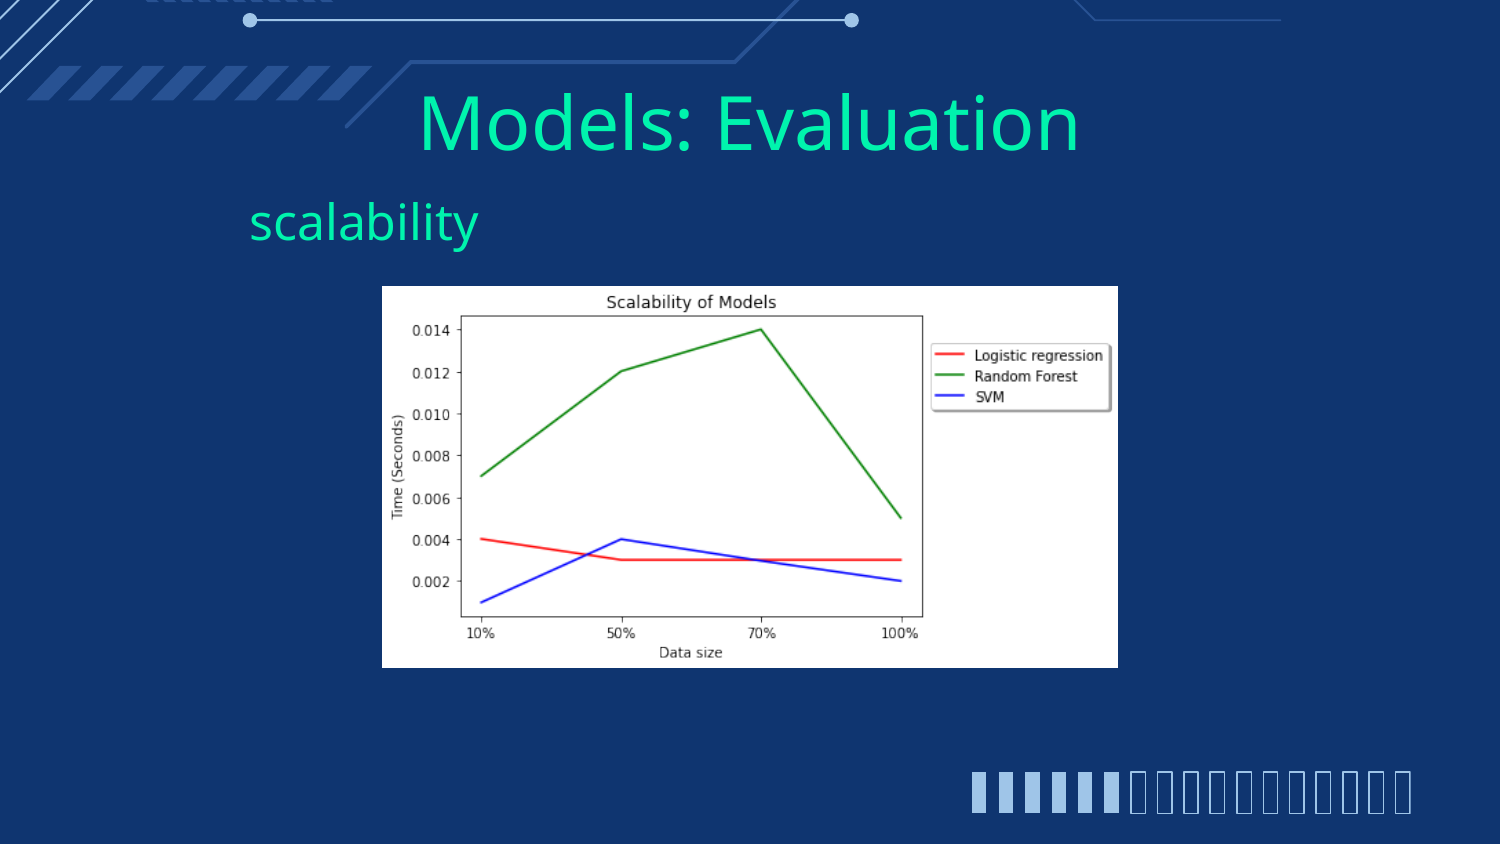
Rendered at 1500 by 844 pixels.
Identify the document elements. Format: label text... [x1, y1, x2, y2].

title Models: Evaluation [118, 75, 1382, 156]
picture [381, 285, 1119, 669]
text_box scalability [118, 175, 611, 266]
